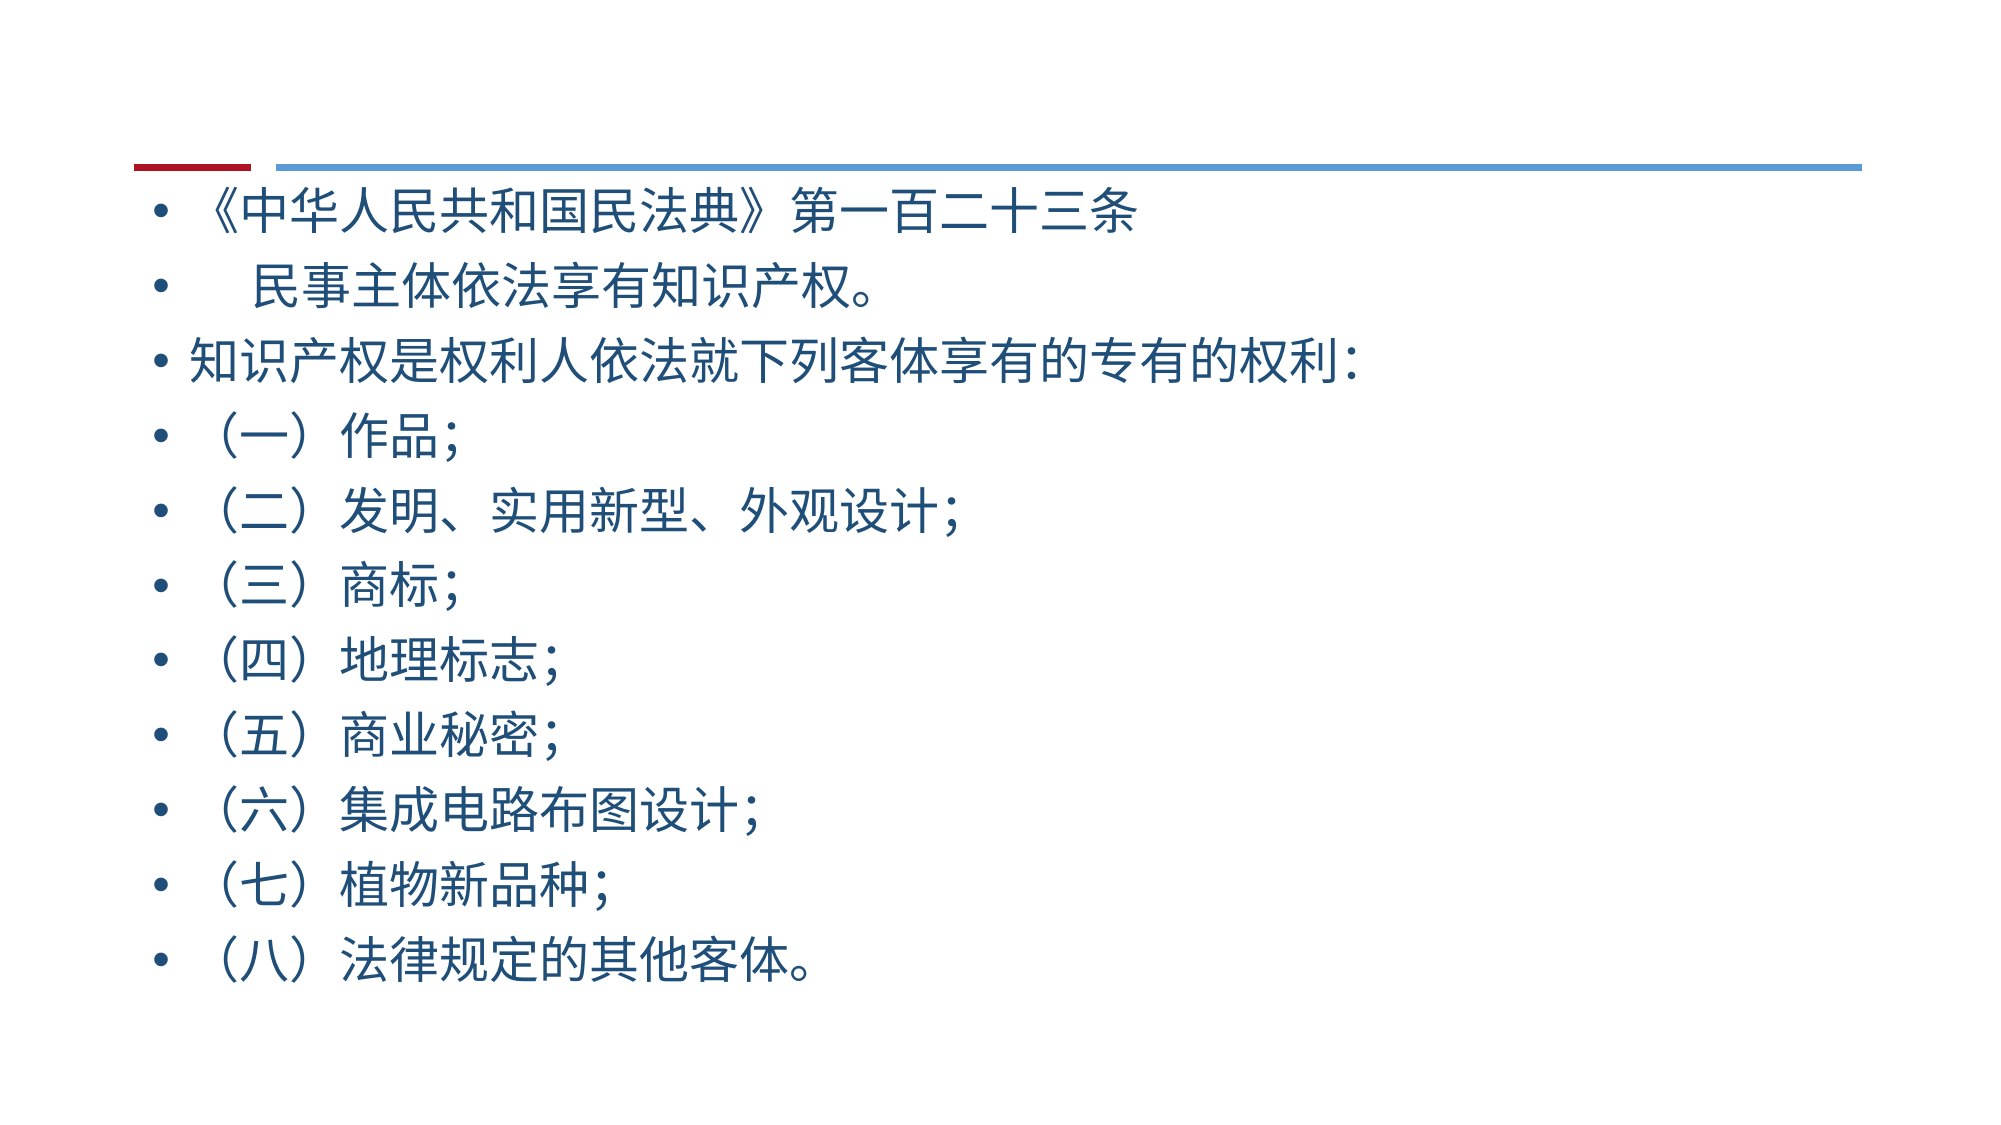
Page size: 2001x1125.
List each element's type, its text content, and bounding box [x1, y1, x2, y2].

list 《中华人民共和国民法典》第一百二十三条 民事主体依法享有知识产权。 知识产权是权利人依法就下列客体享有的专有的权利： （一）作品； （二）发明、实用新型、外观设计； （三）商标； （四）地理标志； （五）商业秘密； （六）集成电路布图设计； （七）植物新品种； （八）法律规定的其他客体。 [137, 179, 1863, 1051]
